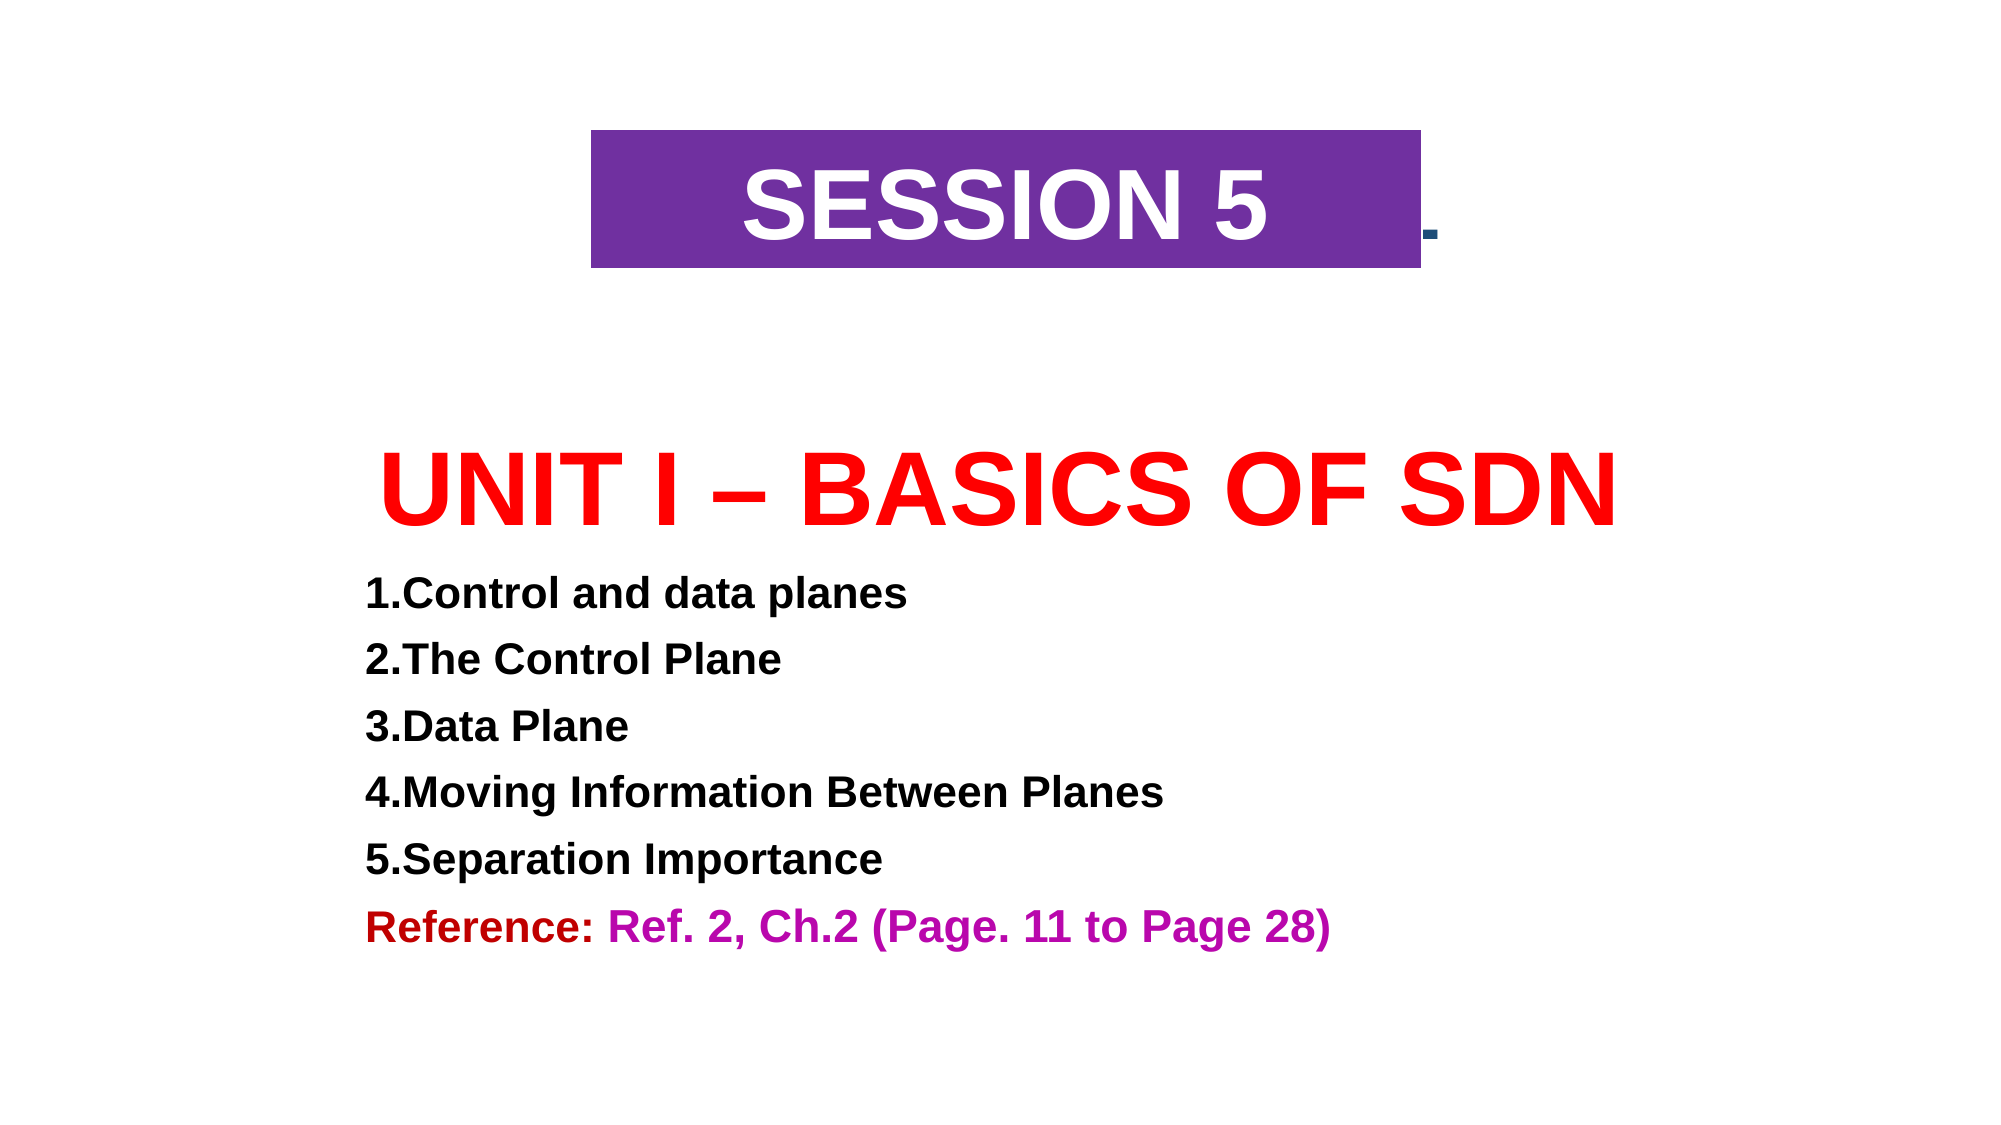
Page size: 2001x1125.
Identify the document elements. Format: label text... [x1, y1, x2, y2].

subtitle 1.Control and data planes 2.The Control Plane 3.Data Plane 4.Moving Information Between Planes 5.Separation Importance Reference: Ref. 2, Ch.2 (Page. 11 to Page 28) [350, 562, 1626, 965]
text_box UNIT I – SESSION 1 [378, 82, 1654, 324]
text_box SESSION 5 [589, 128, 1422, 270]
title UNIT I – BASICS OF SDN [362, 314, 1638, 556]
